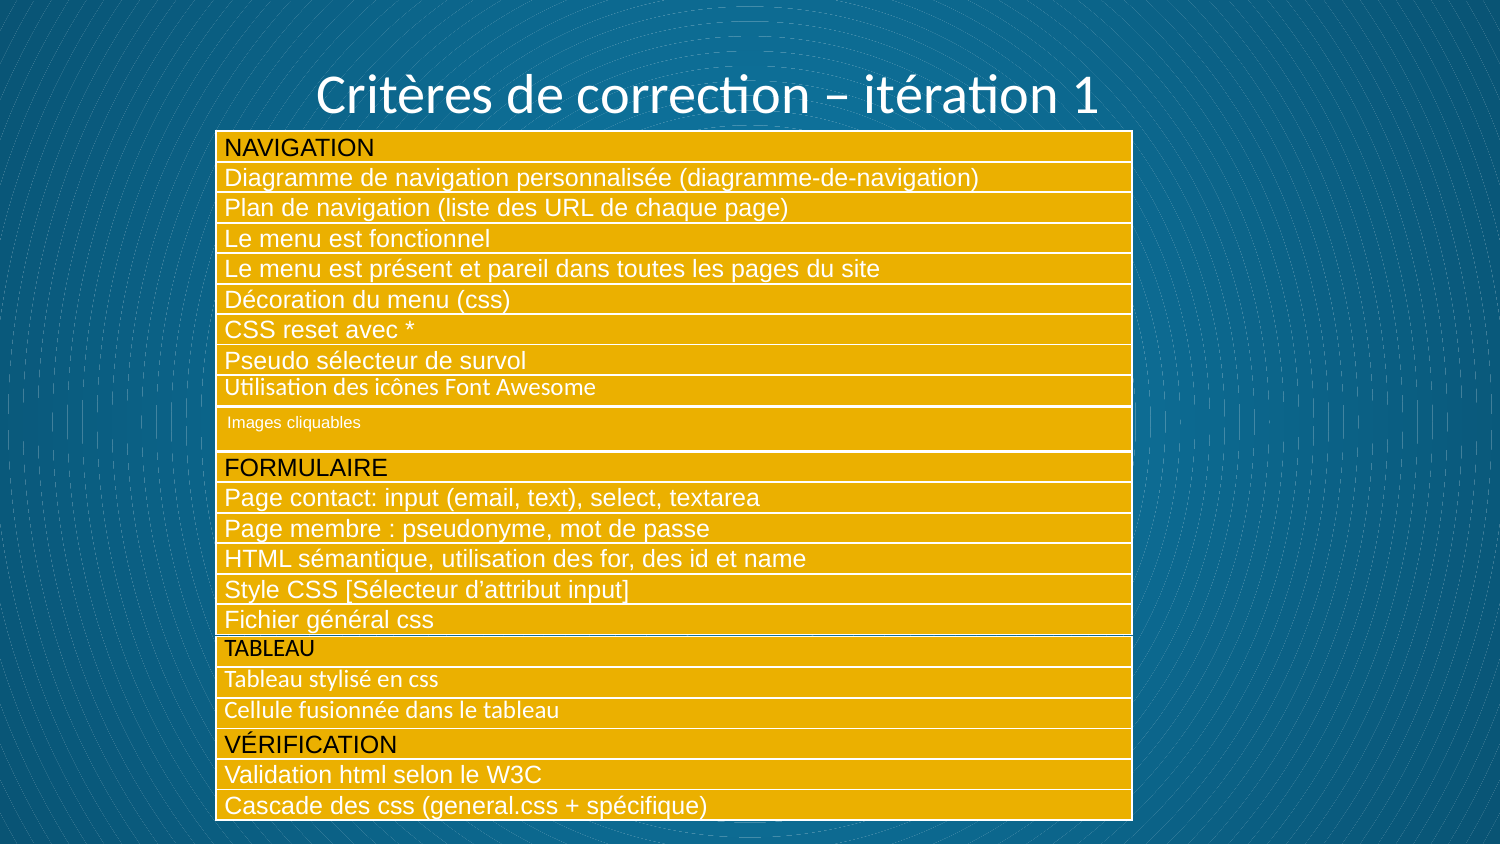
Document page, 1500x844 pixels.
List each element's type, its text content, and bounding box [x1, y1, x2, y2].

table_cell Fichier général css [217, 605, 1131, 634]
table_header TABLEAU [217, 637, 1131, 666]
table_cell Page contact: input (email, text), select, textarea [217, 483, 1131, 512]
table_cell Validation html selon le W3C [217, 760, 1131, 789]
table_cell Plan de navigation (liste des URL de chaque page) [217, 193, 1131, 222]
table_header FORMULAIRE [217, 453, 1131, 481]
table_header NAVIGATION [217, 132, 1131, 161]
table_cell Diagramme de navigation personnalisée (diagramme-de-navigation) [217, 163, 1131, 191]
table_cell CSS reset avec * [217, 315, 1131, 344]
table_cell Tableau stylisé en css [217, 668, 1131, 697]
table_cell Page membre : pseudonyme, mot de passe [217, 514, 1131, 542]
title Critères de correction – itération 1 [237, 46, 1179, 135]
table_cell Style CSS [Sélecteur d’attribut input] [217, 575, 1131, 603]
table_cell Le menu est présent et pareil dans toutes les pages du site [217, 254, 1131, 283]
table_cell Cascade des css (general.css + spécifique) [217, 790, 1131, 819]
table_cell HTML sémantique, utilisation des for, des id et name [217, 544, 1131, 573]
table_cell Pseudo sélecteur de survol [217, 345, 1131, 374]
table_header VÉRIFICATION [217, 729, 1131, 758]
table_header Images cliquables [217, 408, 1131, 450]
table_cell Décoration du menu (css) [217, 285, 1131, 313]
table_cell Le menu est fonctionnel [217, 224, 1131, 252]
table_cell Utilisation des icônes Font Awesome [217, 376, 1131, 405]
table_cell Cellule fusionnée dans le tableau [217, 699, 1131, 728]
